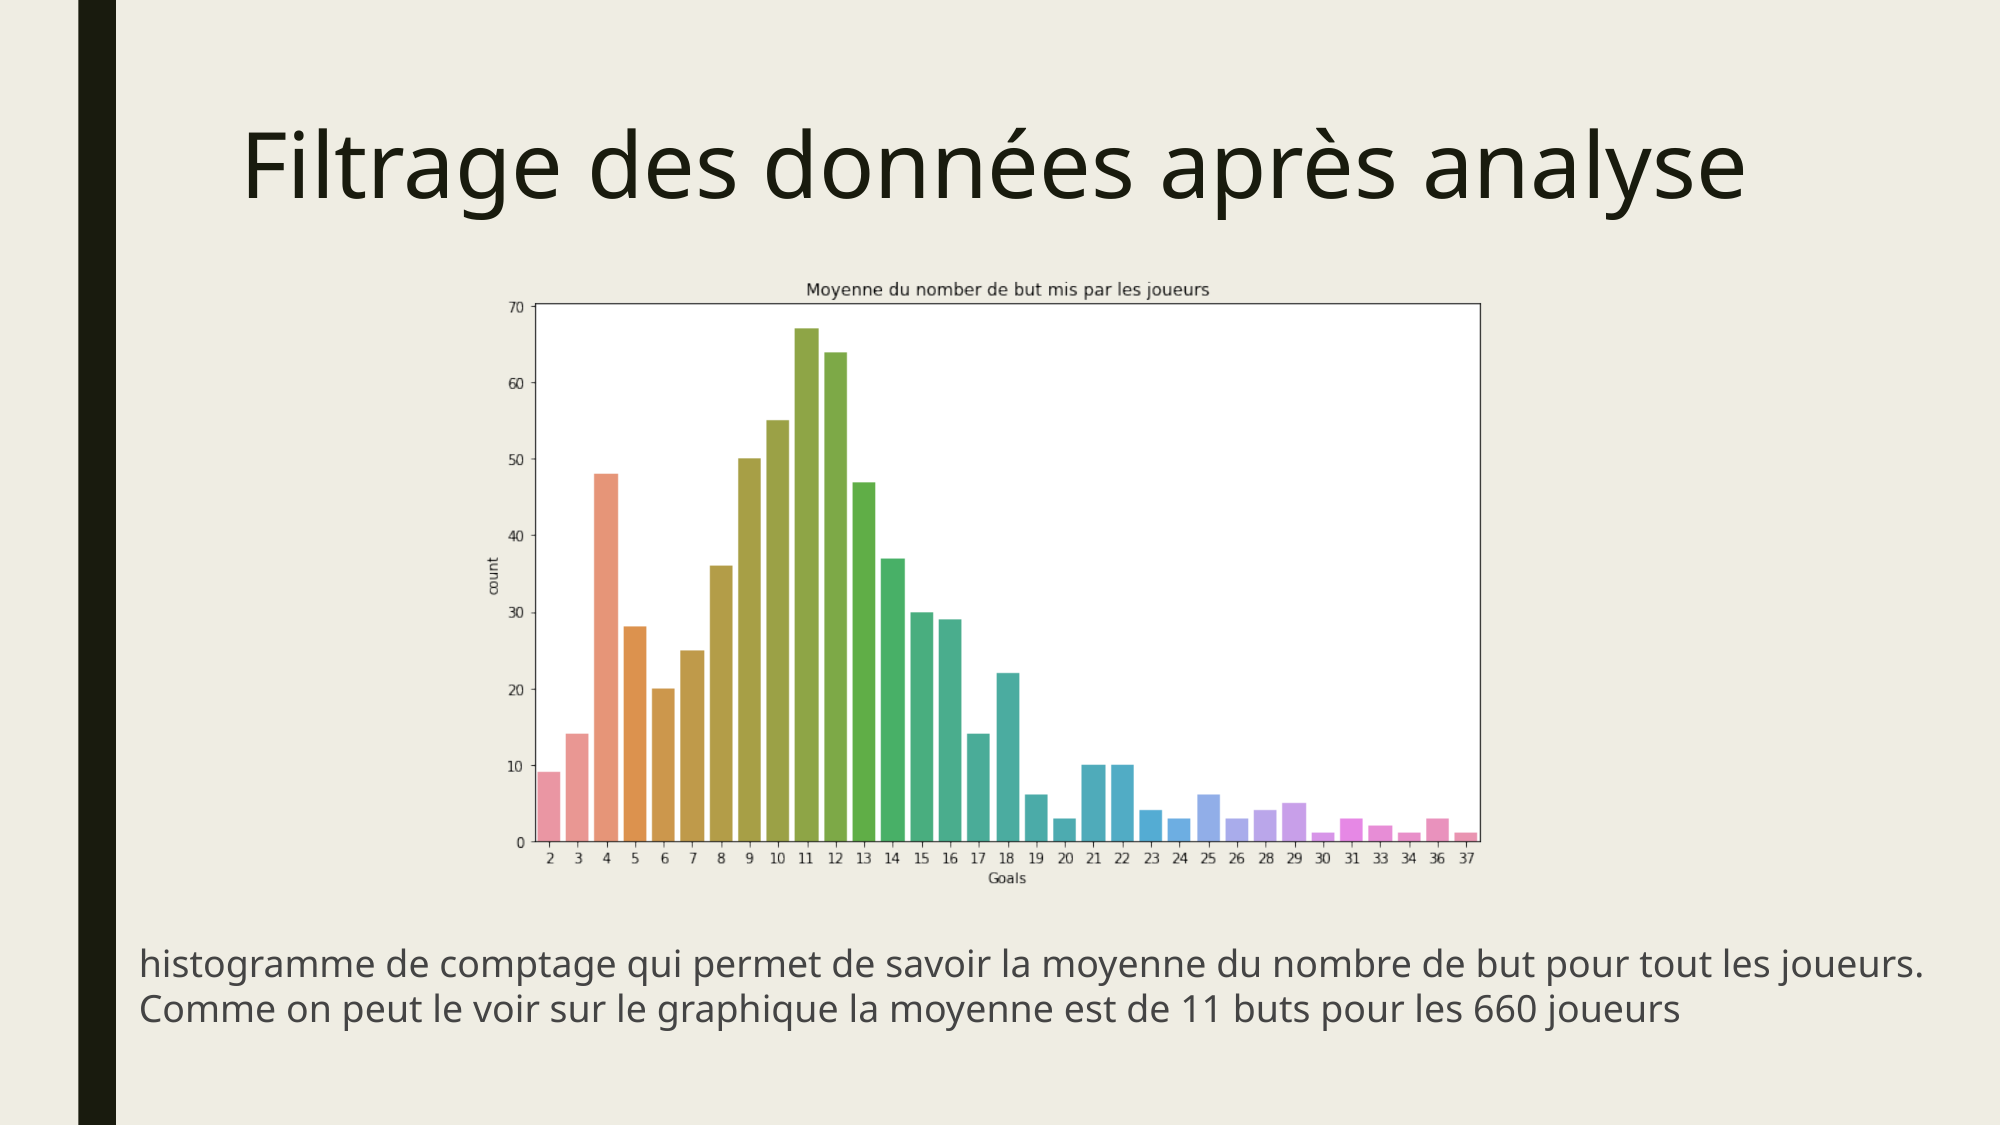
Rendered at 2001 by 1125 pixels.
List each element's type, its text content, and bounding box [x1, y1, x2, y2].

text_box histogramme de comptage qui permet de savoir la moyenne du nombre de but pour tout les joueurs. Comme on peut le voir sur le graphique la moyenne est de 11 buts pour les 660 joueurs [124, 933, 1941, 1038]
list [477, 272, 1490, 896]
title Filtrage des données après analyse [225, 112, 1800, 357]
